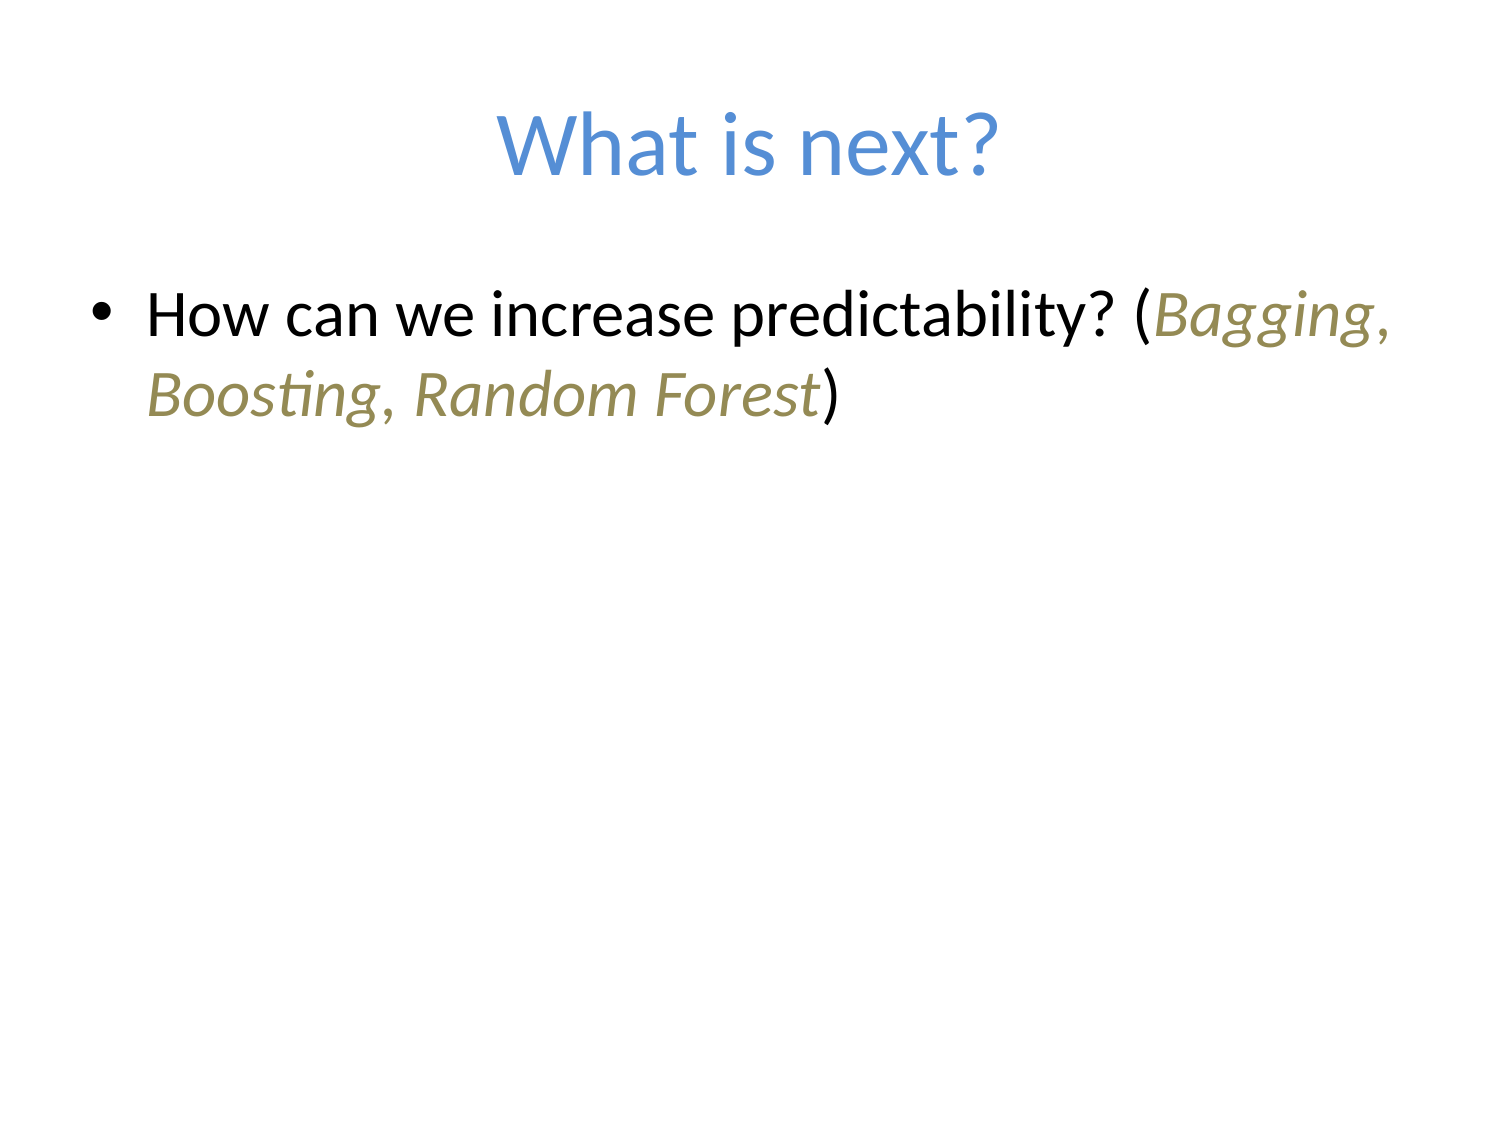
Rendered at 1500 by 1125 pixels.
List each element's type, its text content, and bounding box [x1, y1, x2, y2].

list How can we increase predictability? (Bagging, Boosting, Random Forest) [75, 262, 1425, 1005]
title What is next? [75, 45, 1425, 233]
